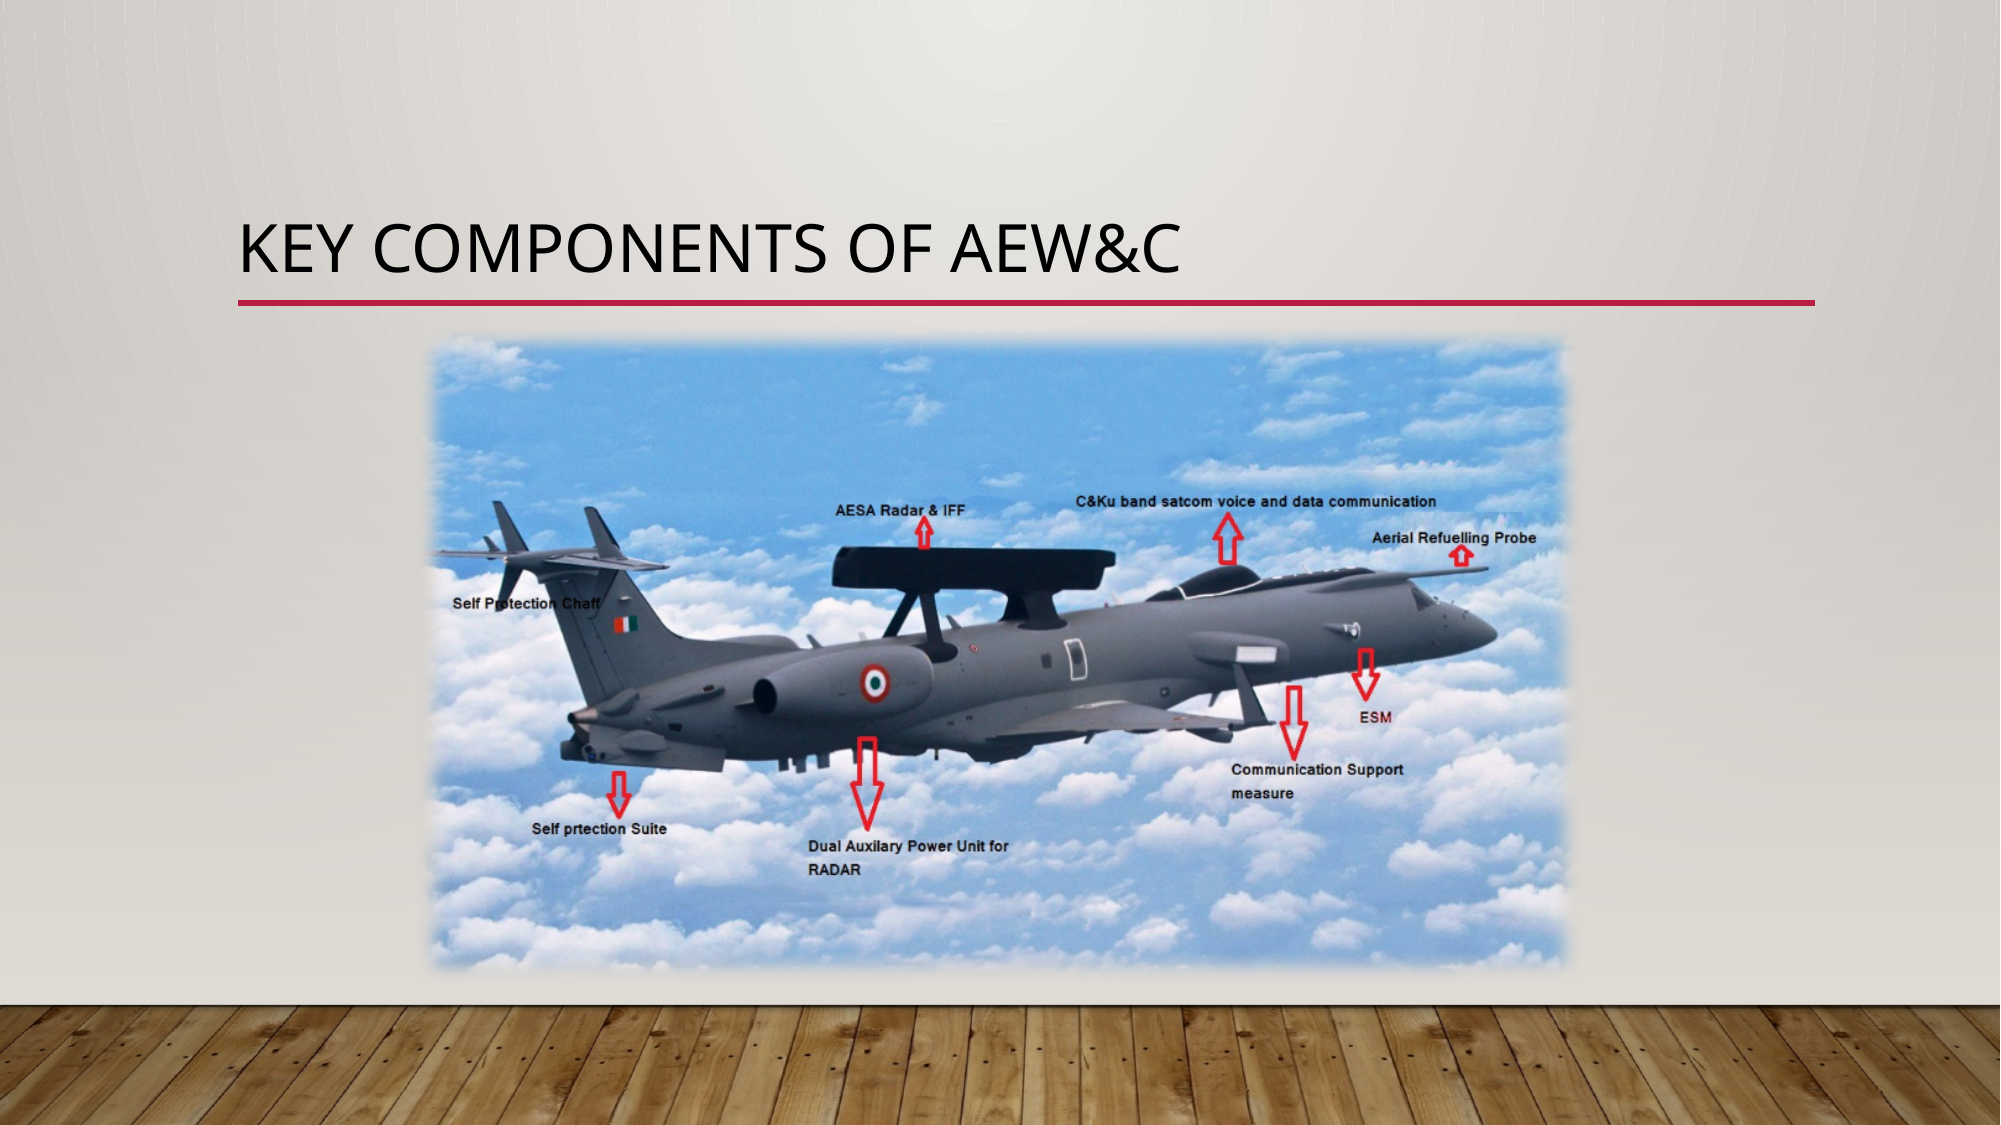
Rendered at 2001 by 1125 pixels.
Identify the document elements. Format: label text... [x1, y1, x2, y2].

picture [0, 1005, 2000, 1125]
title Key Components of AEW&C [222, 206, 1848, 301]
picture [417, 326, 1583, 983]
